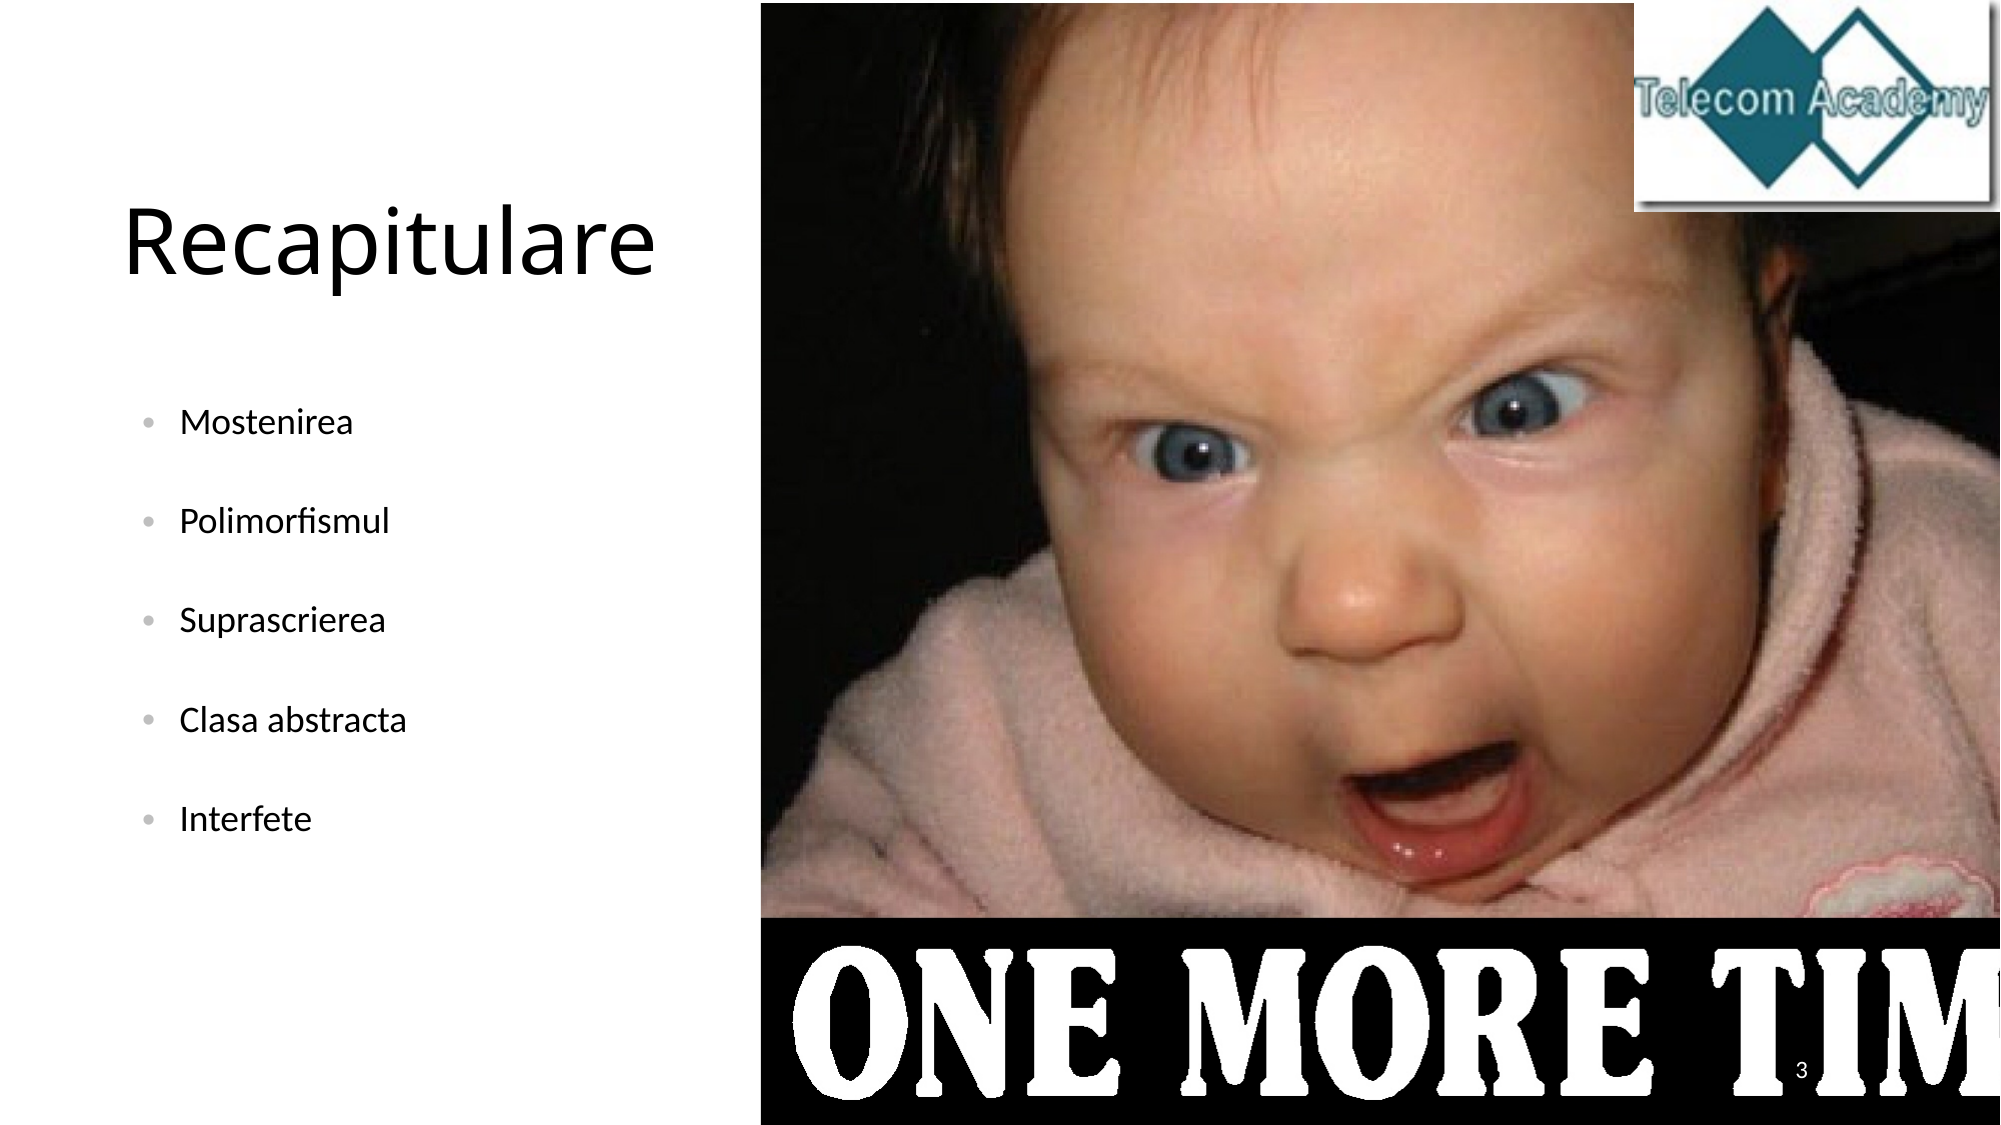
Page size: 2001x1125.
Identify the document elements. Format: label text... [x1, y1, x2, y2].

list Mostenirea Polimorfismul Suprascrierea Clasa abstracta Interfete [79, 399, 706, 1021]
picture [760, 0, 2000, 1125]
title Recapitulare [106, 103, 706, 379]
